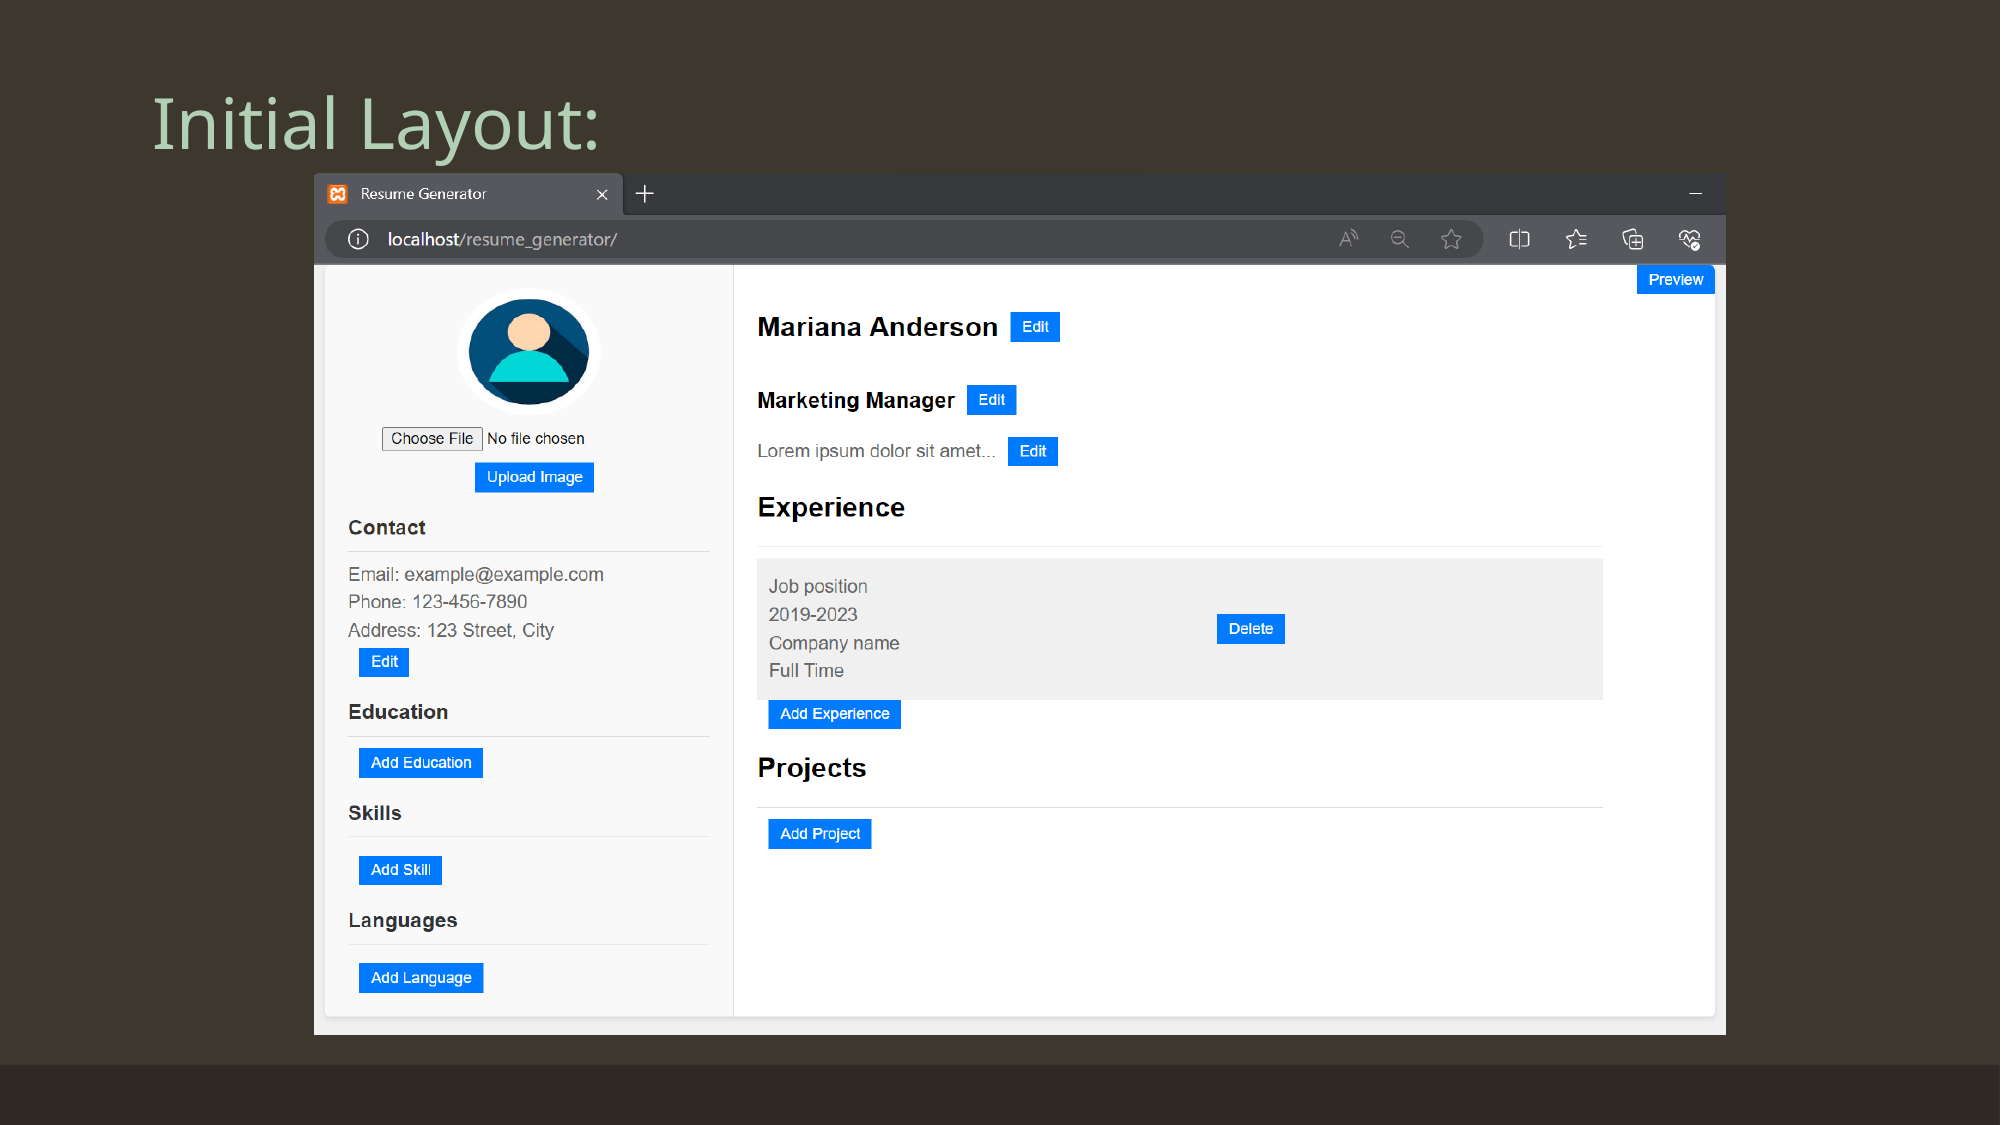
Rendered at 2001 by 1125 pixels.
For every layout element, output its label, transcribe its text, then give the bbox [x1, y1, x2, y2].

title Initial Layout: [137, 59, 1780, 173]
picture [314, 173, 1726, 1035]
